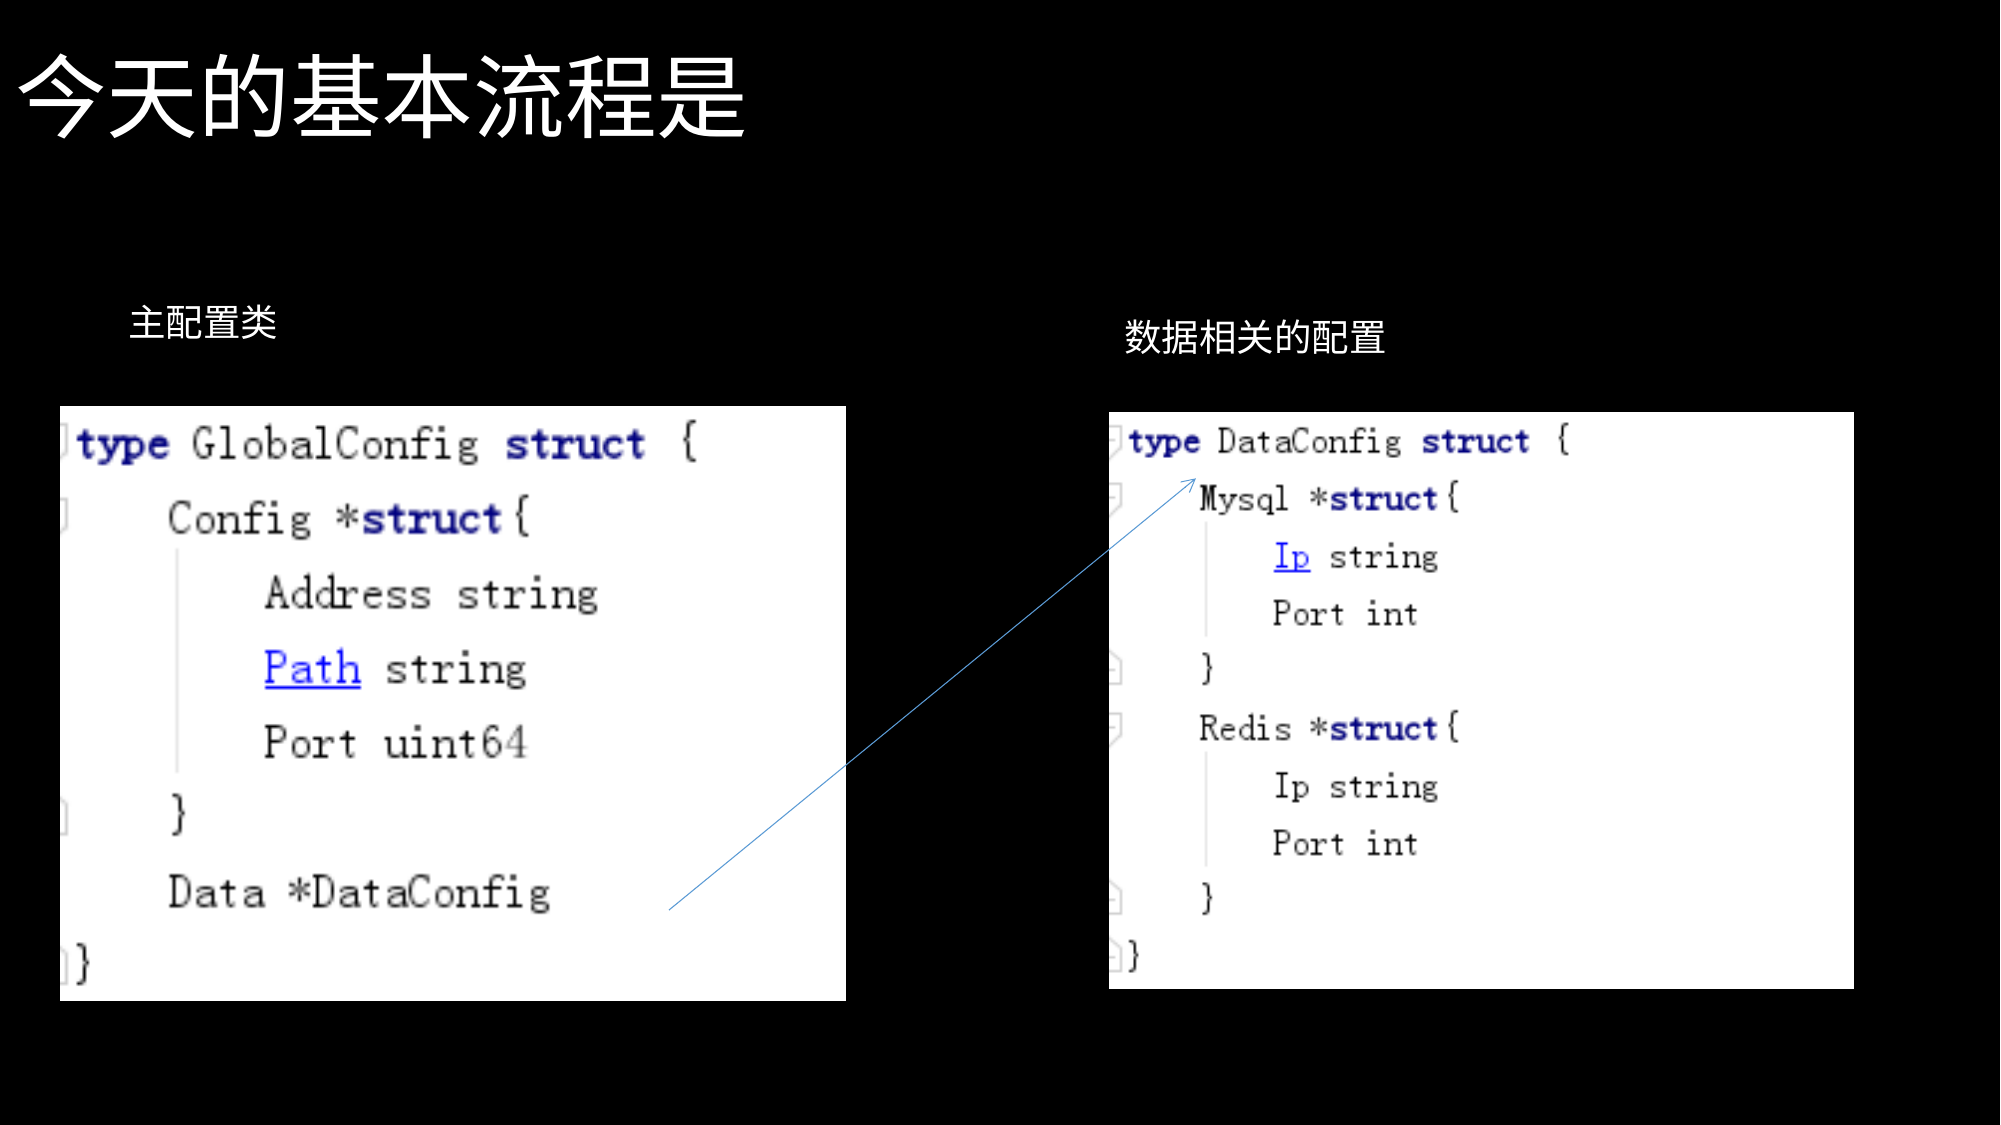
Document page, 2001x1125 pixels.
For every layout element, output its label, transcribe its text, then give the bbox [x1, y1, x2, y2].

title 今天的基本流程是 [0, 0, 1725, 211]
picture [1109, 412, 1854, 989]
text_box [668, 478, 1196, 911]
text_box 数据相关的配置 [1109, 306, 1730, 367]
text_box 主配置类 [113, 291, 734, 352]
picture [60, 406, 846, 1001]
